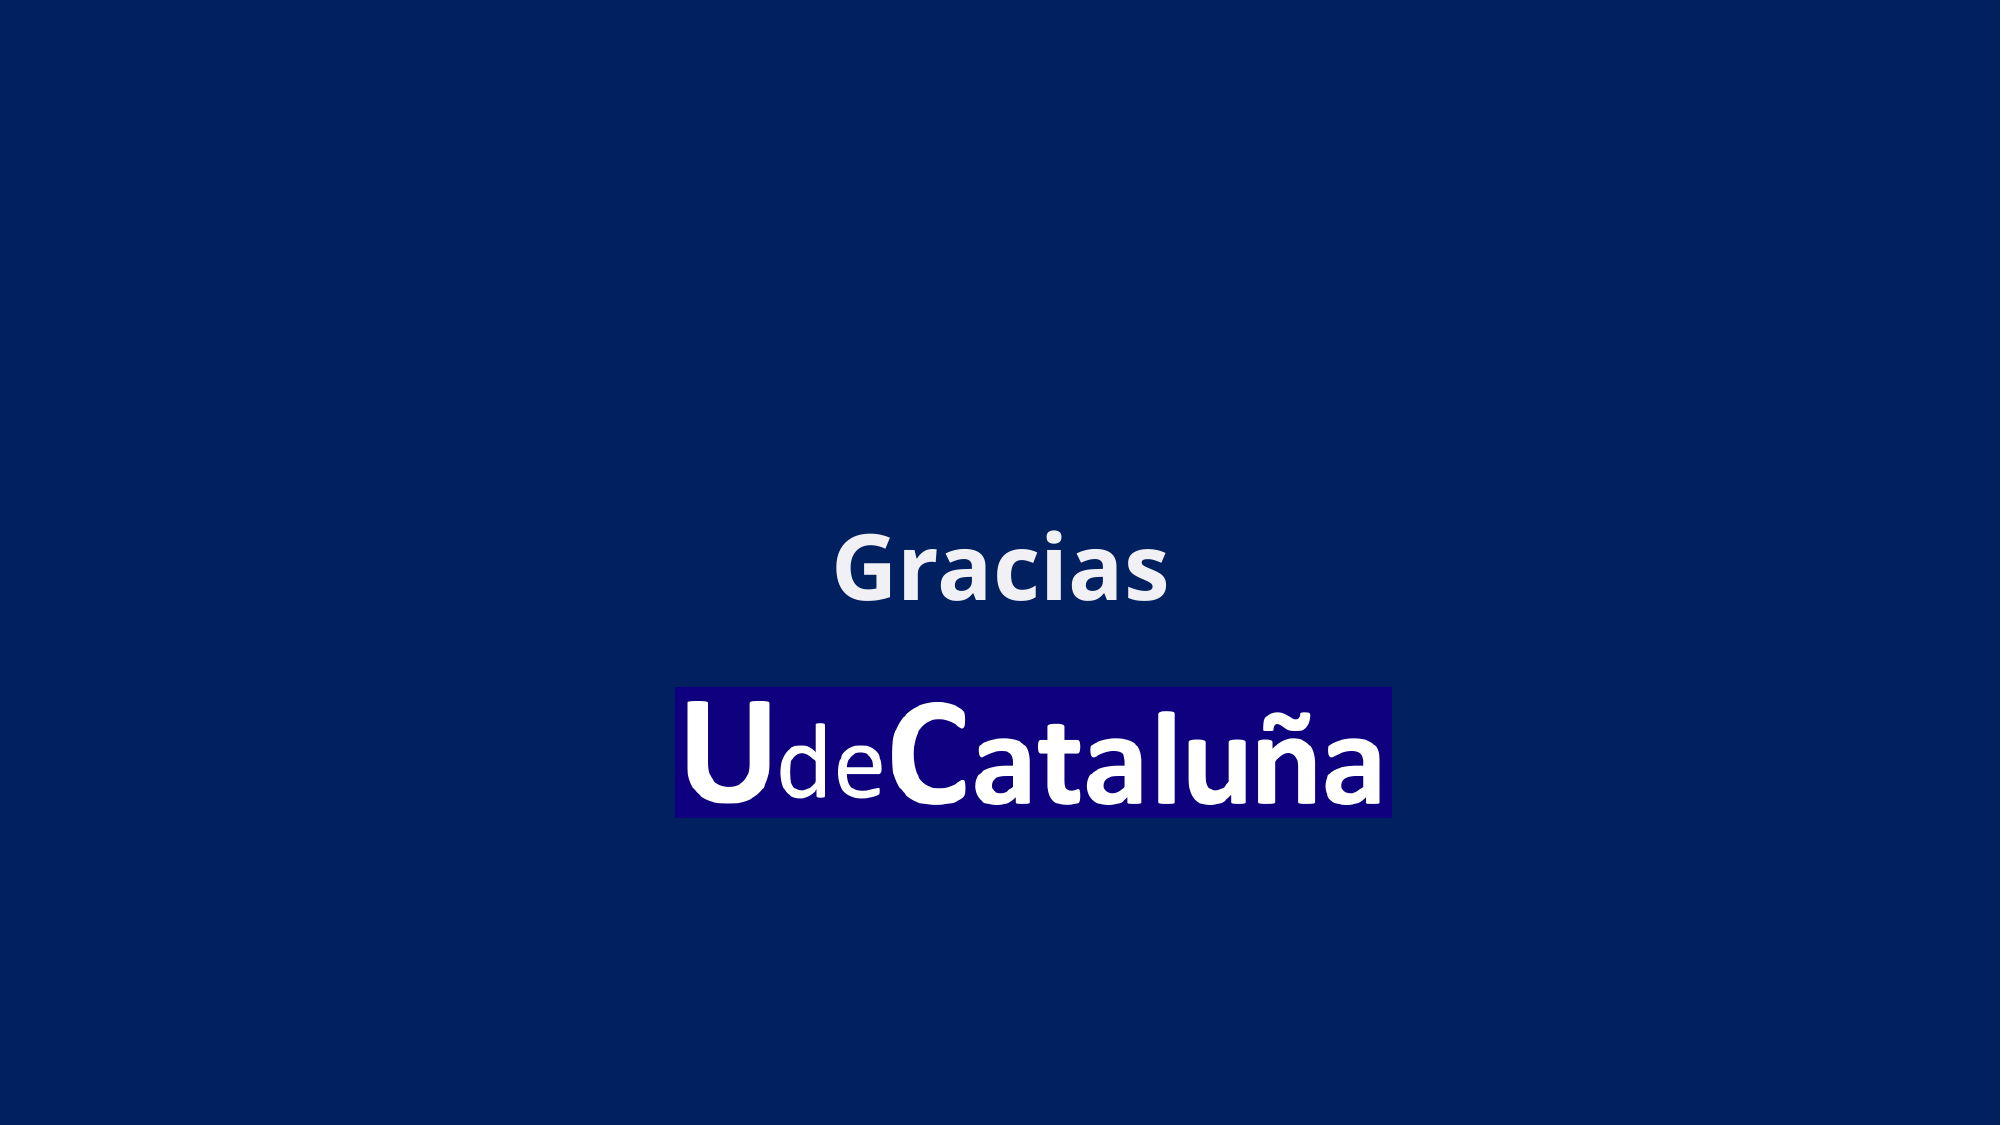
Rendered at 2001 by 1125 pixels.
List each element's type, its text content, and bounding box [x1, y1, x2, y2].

title Gracias [747, 468, 1253, 658]
picture [674, 687, 1392, 818]
